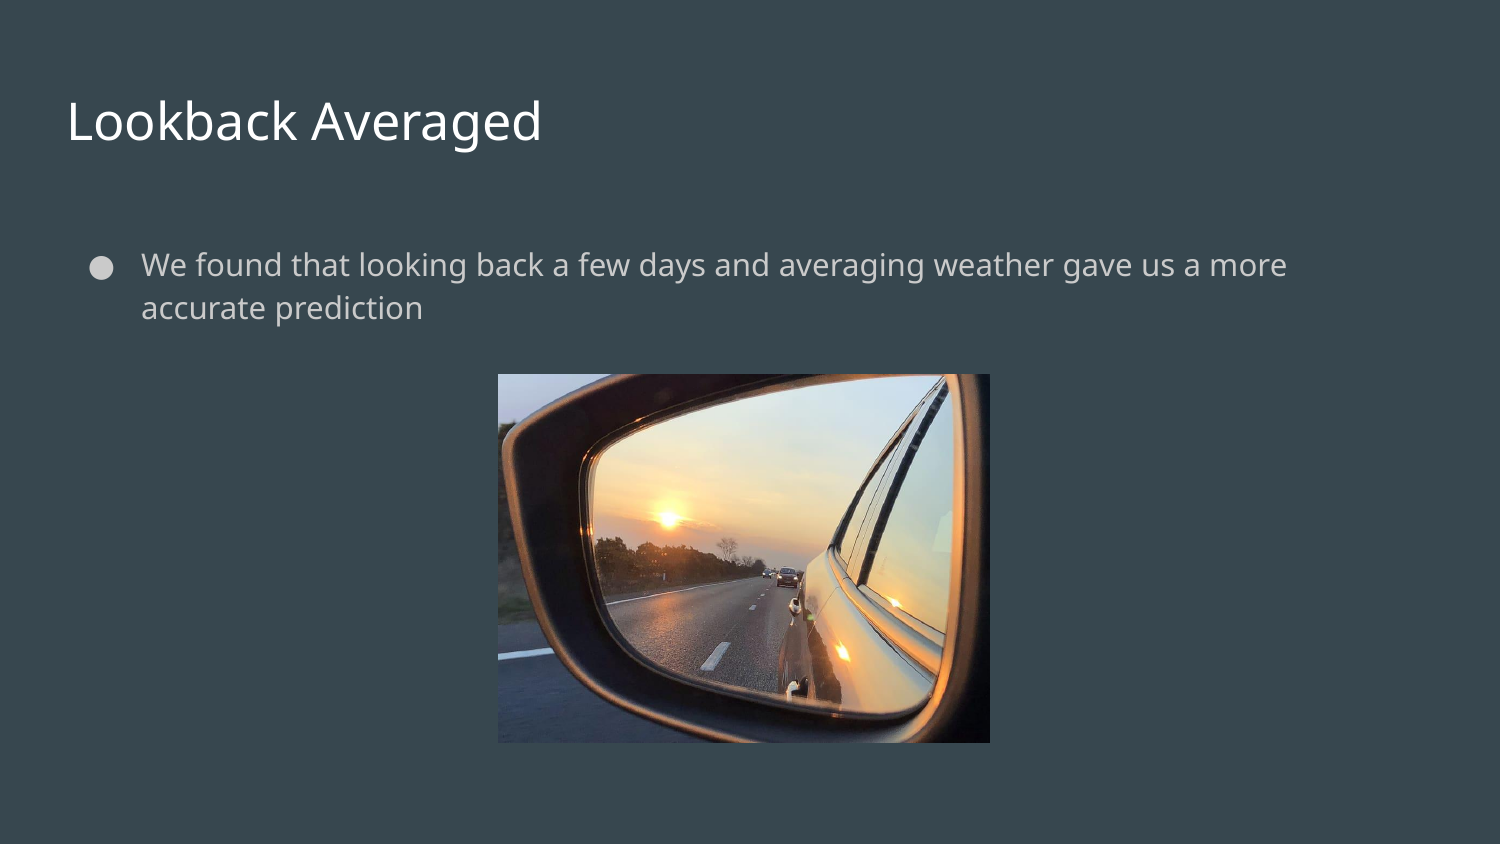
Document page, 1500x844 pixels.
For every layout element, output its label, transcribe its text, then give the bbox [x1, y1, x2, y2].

picture [498, 374, 990, 744]
list We found that looking back a few days and averaging weather gave us a more accurate prediction [51, 224, 1437, 426]
title Lookback Averaged [51, 72, 1449, 167]
